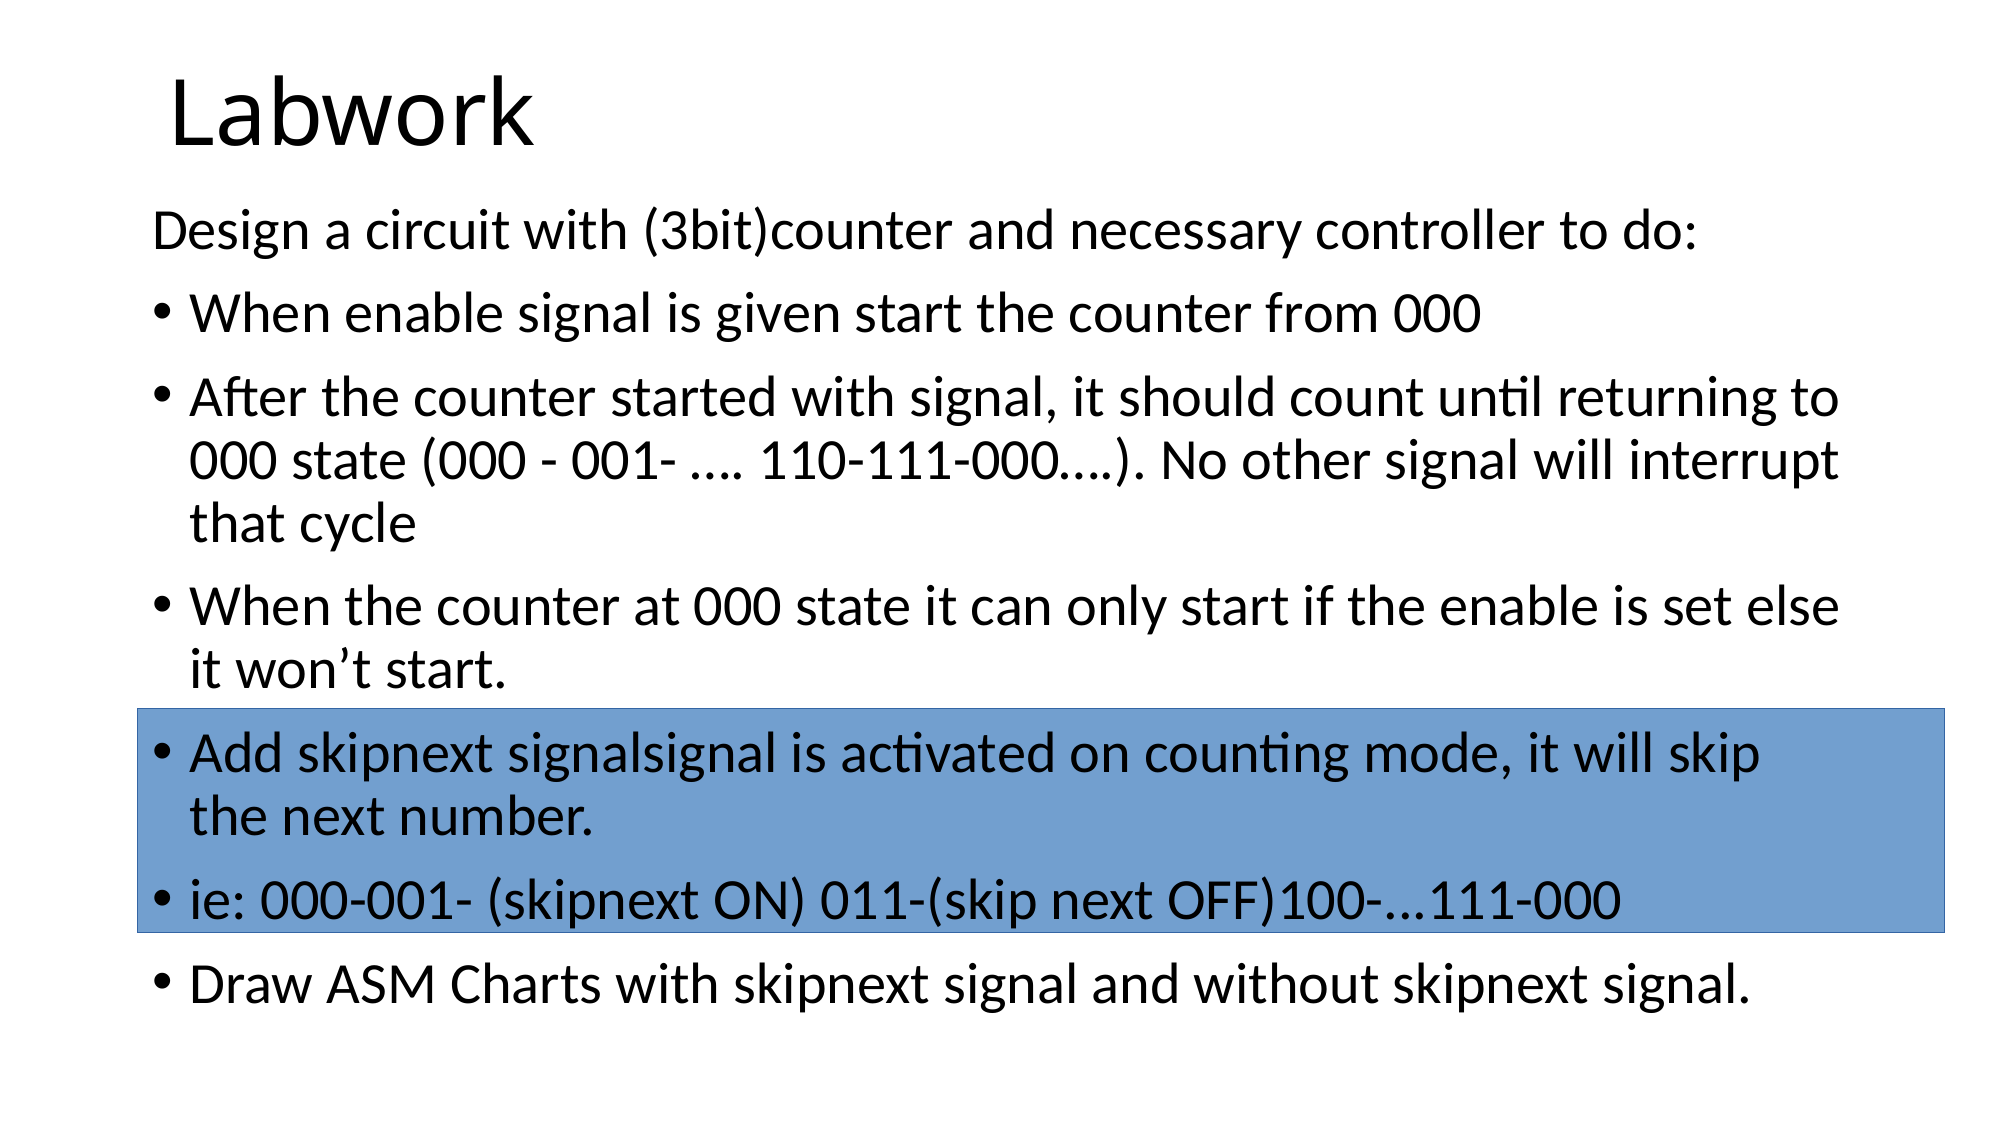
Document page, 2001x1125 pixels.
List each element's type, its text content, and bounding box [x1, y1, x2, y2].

text_box Labwork [153, 7, 1878, 225]
text_box Design a circuit with (3bit)counter and necessary controller to do: When enable signal is given start the counter from 000 After the counter started with signal, it should count until returning to 000 state (000 - 001- …. 110-111-000….). No other signal will interrupt that cycle When the counter at 000 state it can only start if the enable is set else it won’t start. Add skipnext signalsignal is activated on counting mode, it will skip the next number. ie: 000-001- (skipnext ON) 011-(skip next OFF)100-...111-000 Draw ASM Charts with skipnext signal and without skipnext signal. [137, 183, 1863, 898]
text_box [137, 708, 1945, 933]
